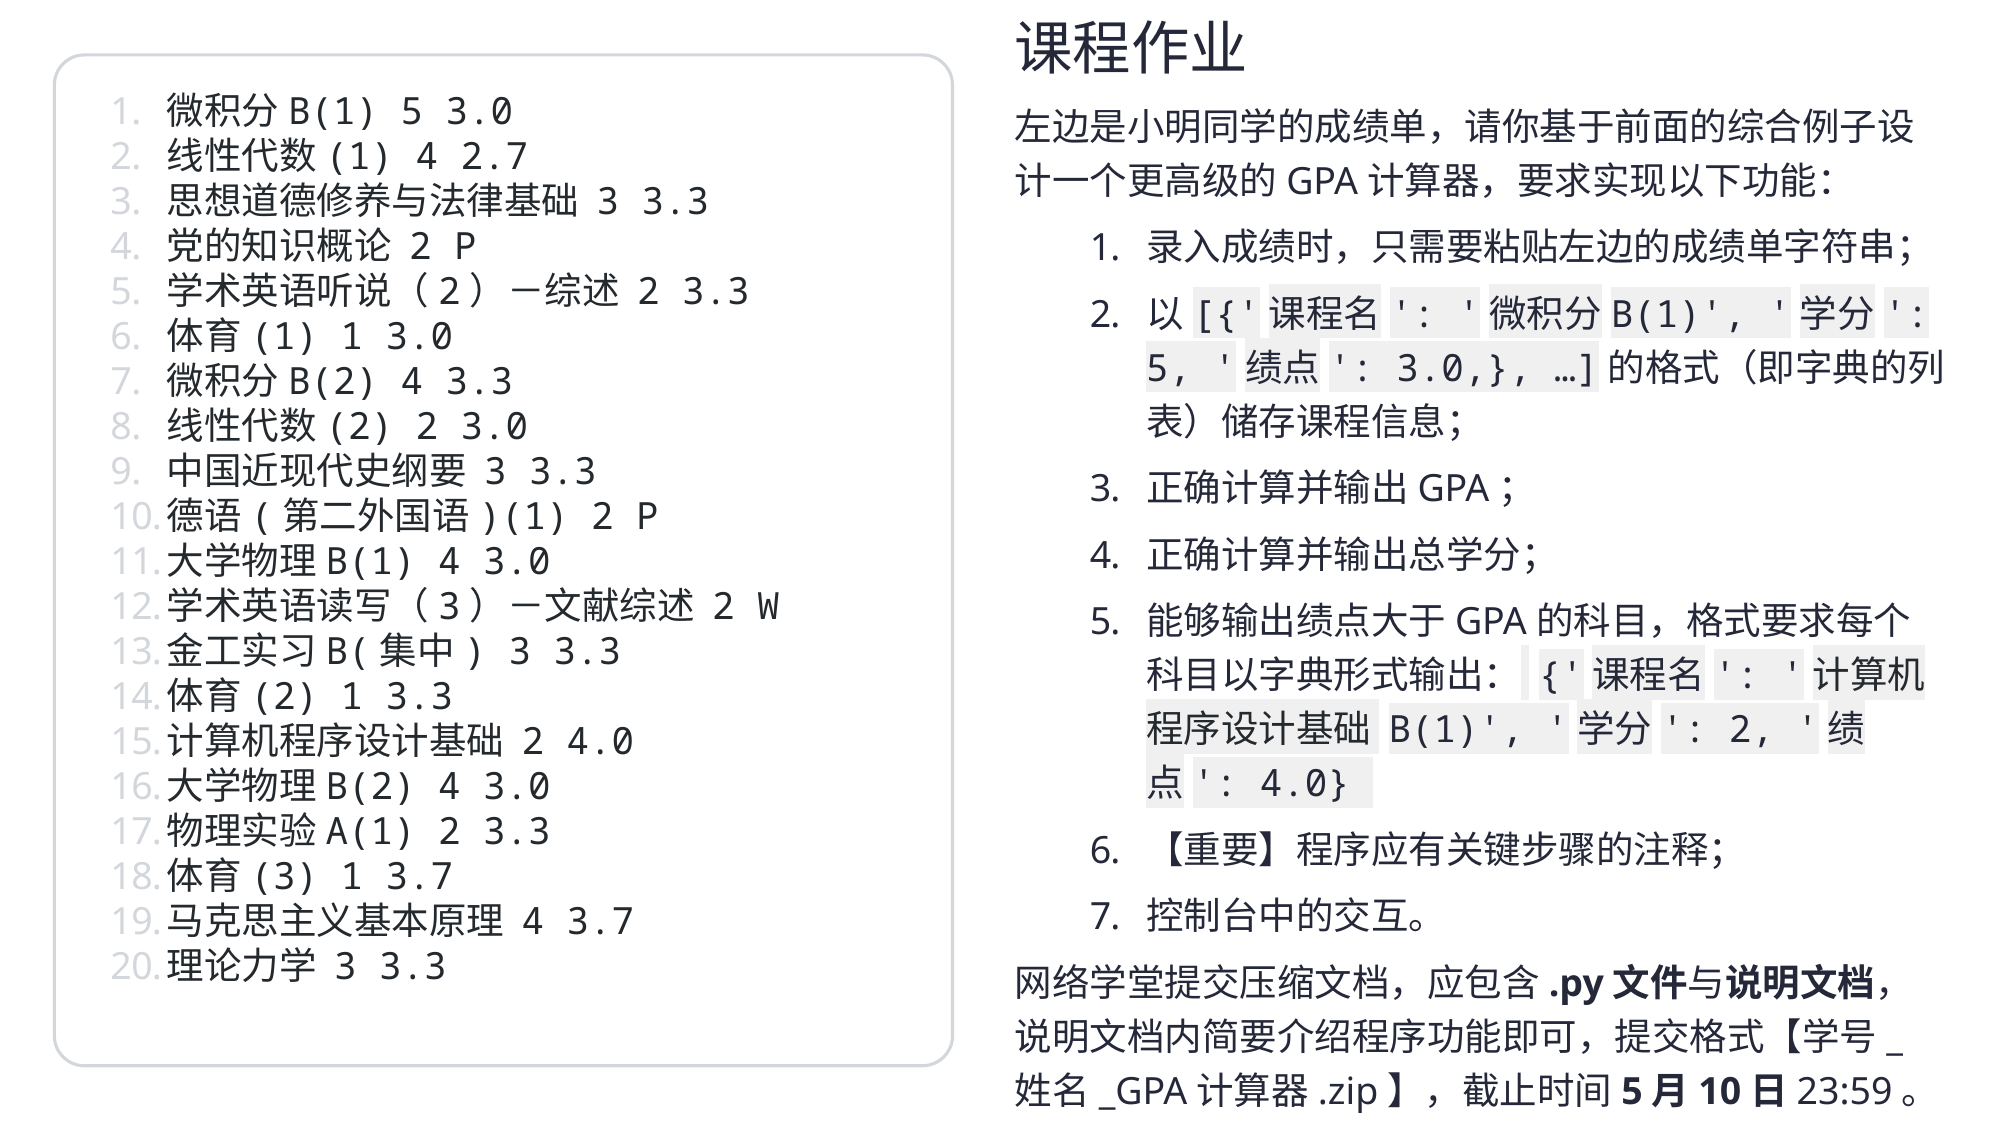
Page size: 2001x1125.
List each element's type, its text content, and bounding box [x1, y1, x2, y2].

text_box 课程作业 左边是小明同学的成绩单，请你基于前面的综合例子设计一个更高级的GPA计算器，要求实现以下功能： 录入成绩时，只需要粘贴左边的成绩单字符串； 以[{'课程名': '微积分B(1)', '学分': 5, '绩点': 3.0,}, …]的格式（即字典的列表）储存课程信息； 正确计算并输出GPA； 正确计算并输出总学分； 能够输出绩点大于GPA的科目，格式要求每个科目以字典形式输出： {'课程名': '计算机程序设计基础 B(1)', '学分': 2, '绩点': 4.0} 【重要】程序应有关键步骤的注释； 控制台中的交互。 网络学堂提交压缩文档，应包含.py文件与说明文档，说明文档内简要介绍程序功能即可，提交格式【学号_姓名_GPA计算器.zip】，截止时间5月10日23:59。 本次作业分值为 5 分，其中交互 1 分，说明文档 1 分。 [999, 0, 1964, 1125]
text_box 微积分B(1) 5 3.0 线性代数(1) 4 2.7 思想道德修养与法律基础 3 3.3 党的知识概论 2 P 学术英语听说（2）－综述 2 3.3 体育(1) 1 3.0 微积分B(2) 4 3.3 线性代数(2) 2 3.0 中国近现代史纲要 3 3.3 德语(第二外国语)(1) 2 P 大学物理B(1) 4 3.0 学术英语读写（3）－文献综述 2 W 金工实习B(集中) 3 3.3 体育(2) 1 3.3 计算机程序设计基础 2 4.0 大学物理B(2) 4 3.0 物理实验A(1) 2 3.3 体育(3) 1 3.7 马克思主义基本原理 4 3.7 理论力学 3 3.3 [53, 53, 954, 1067]
